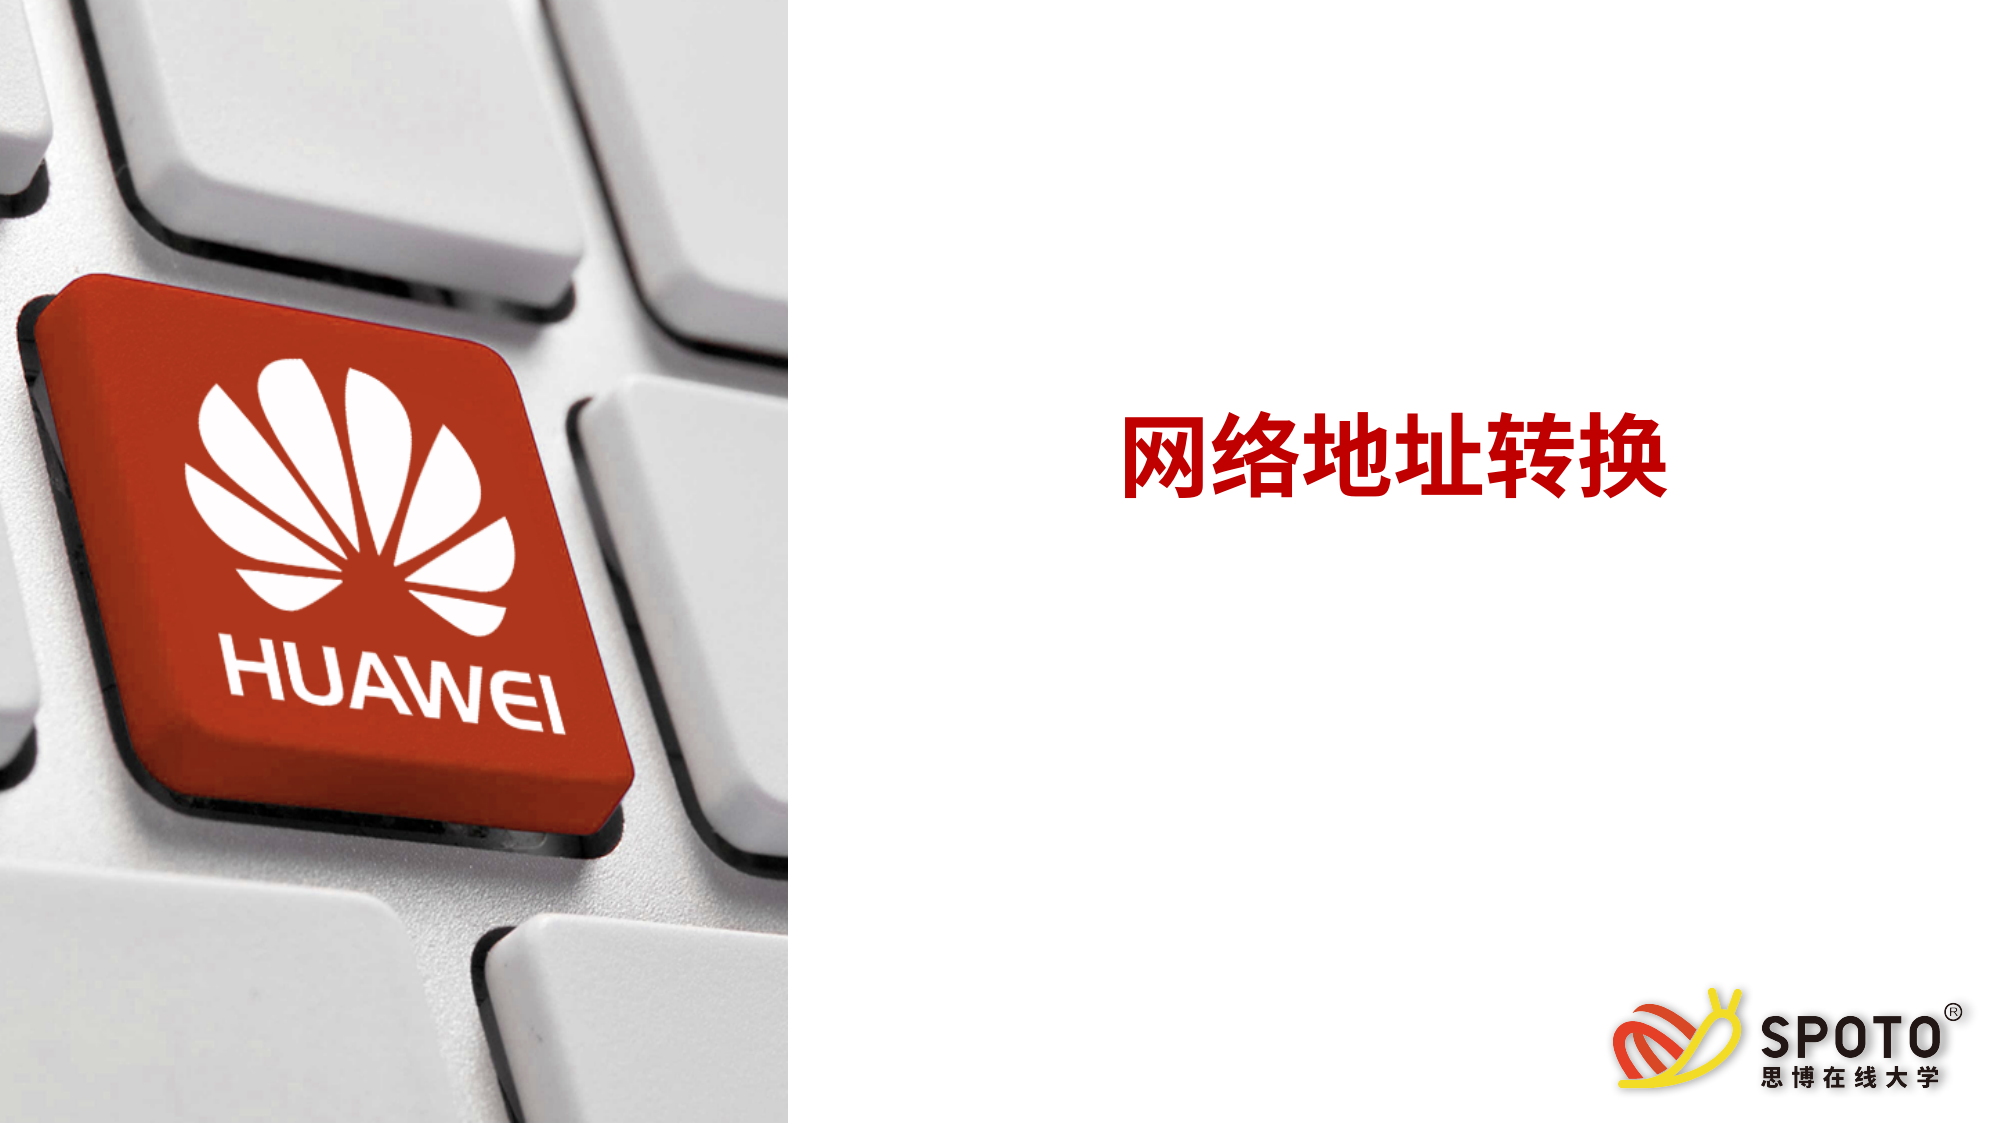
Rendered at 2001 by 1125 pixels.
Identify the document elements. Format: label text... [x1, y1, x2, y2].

picture [0, 0, 788, 1123]
picture [1582, 985, 1983, 1112]
title 网络地址转换 [787, 302, 2000, 620]
